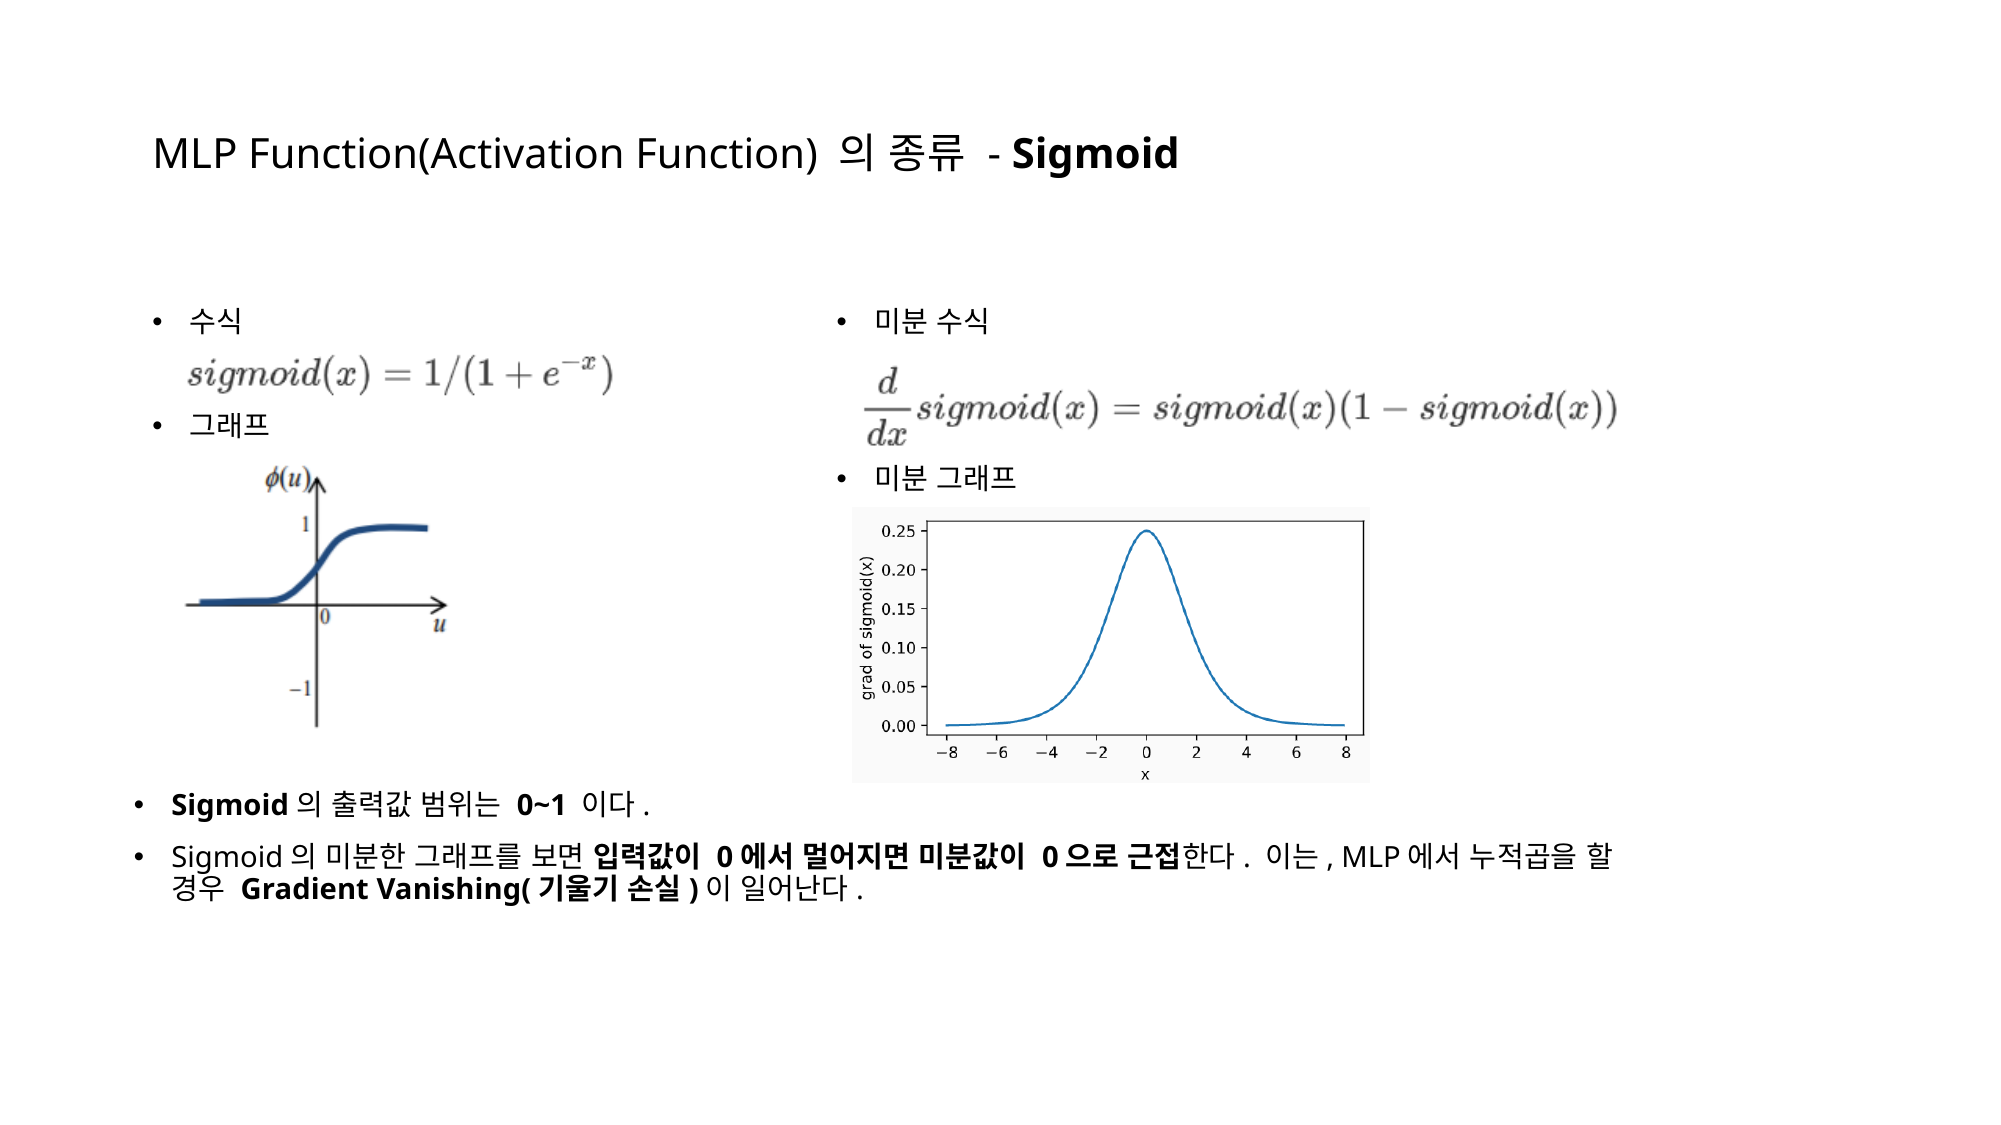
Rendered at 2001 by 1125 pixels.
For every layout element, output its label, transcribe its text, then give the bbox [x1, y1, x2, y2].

text_box 수식 그래프 [137, 299, 636, 782]
picture [177, 349, 636, 413]
picture [852, 344, 1623, 464]
picture [177, 463, 456, 746]
text_box Sigmoid의 출력값 범위는 0~1 이다. Sigmoid의 미분한 그래프를 보면 입력값이 0에서 멀어지면 미분값이 0으로 근접한다. 이는, MLP에서 누적곱을 할 경우 Gradient Vanishing(기울기 손실)이 일어난다. [118, 782, 1637, 1027]
text_box 미분 수식 미분 그래프 [821, 299, 1320, 782]
title MLP Function(Activation Function) 의 종류 - Sigmoid [137, 46, 1863, 264]
picture [852, 507, 1370, 783]
